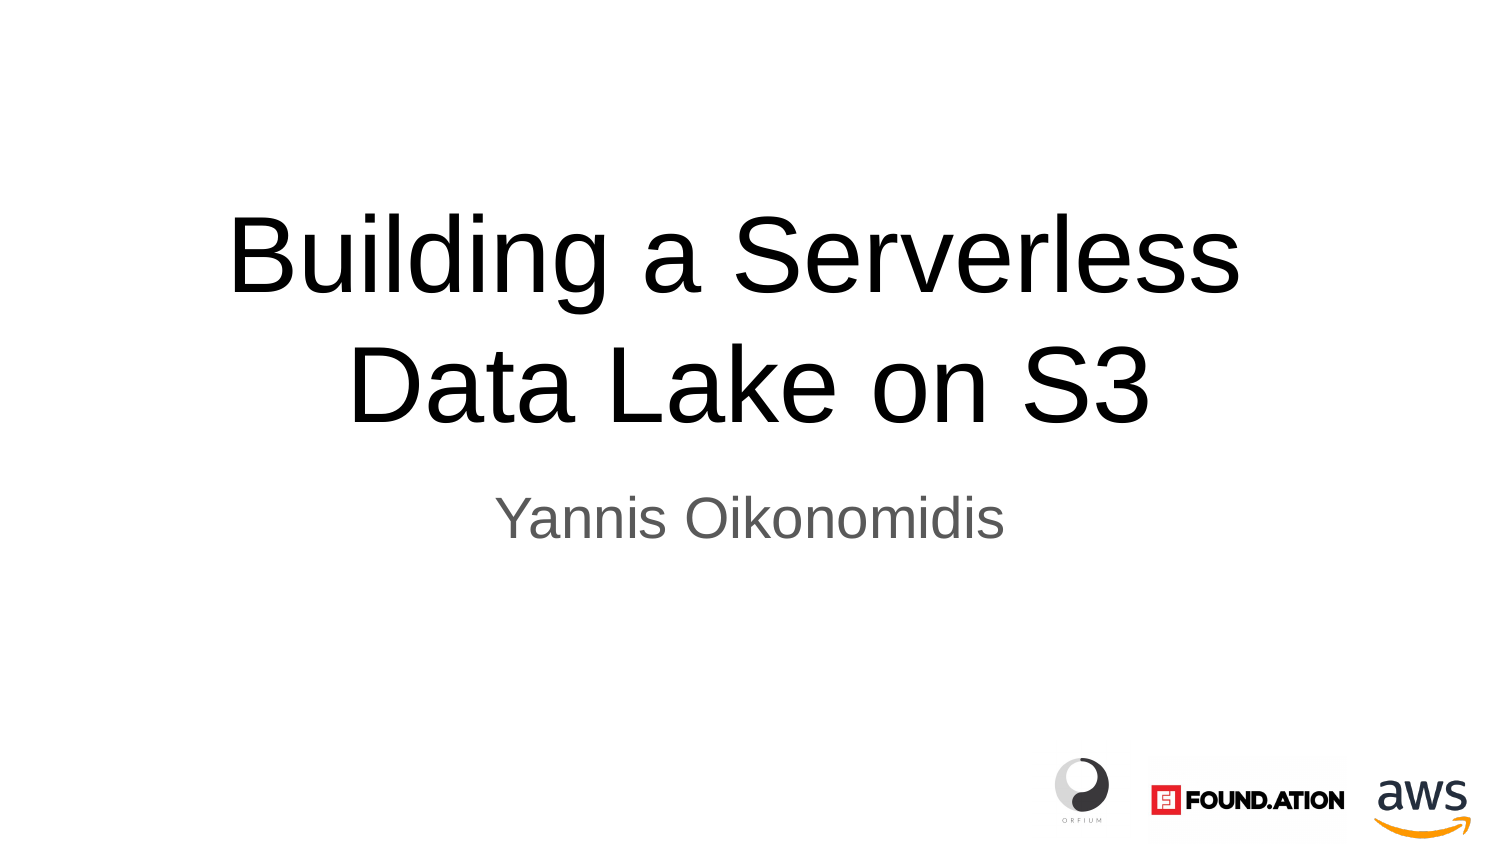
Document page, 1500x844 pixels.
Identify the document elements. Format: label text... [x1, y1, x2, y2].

title Building a Serverless Data Lake on S3 [51, 122, 1449, 459]
subtitle Yannis Oikonomidis [51, 464, 1449, 595]
picture [1147, 756, 1500, 844]
picture [1031, 739, 1131, 839]
